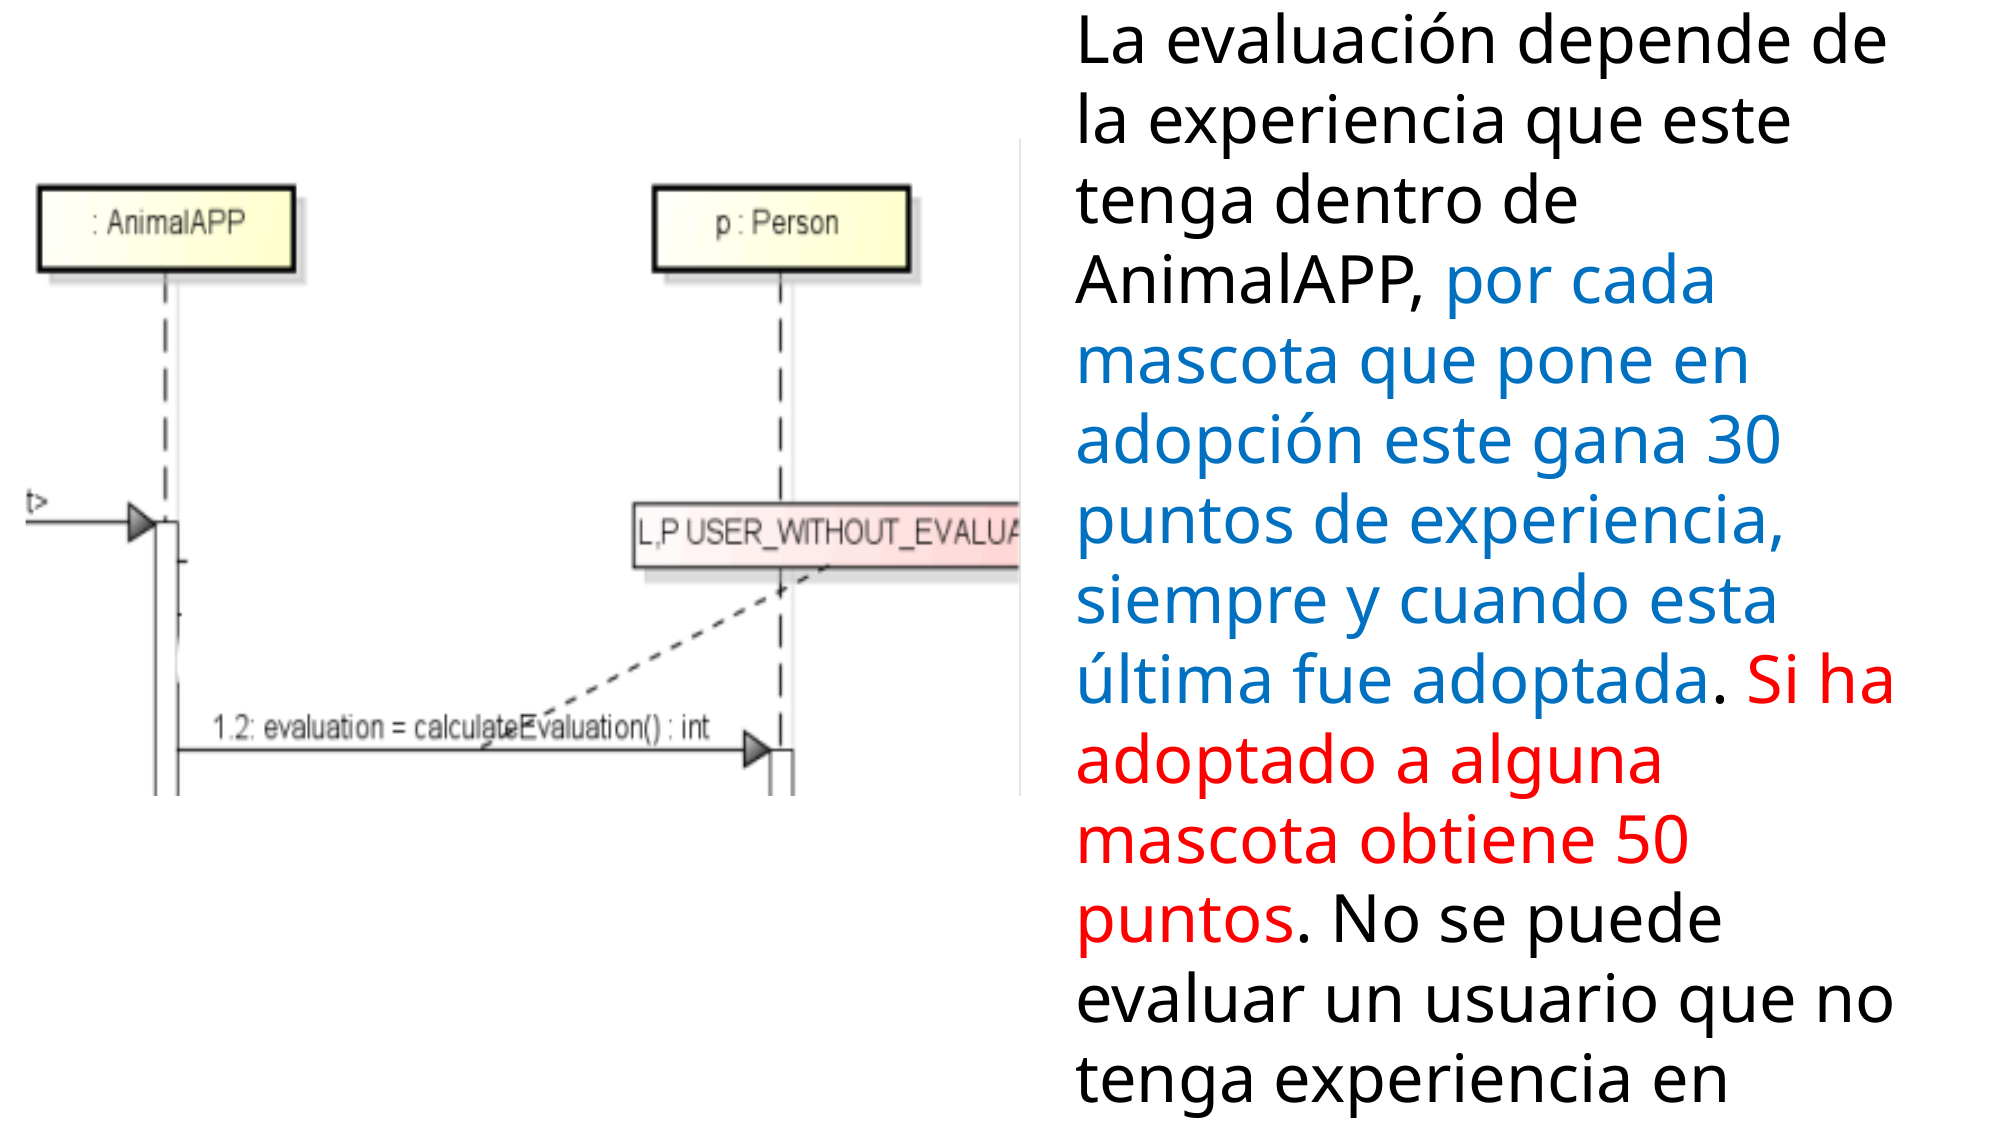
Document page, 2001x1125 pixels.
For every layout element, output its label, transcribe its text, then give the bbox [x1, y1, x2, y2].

picture [24, 138, 1062, 797]
text_box La evaluación depende de la experiencia que este tenga dentro de AnimalAPP, por cada mascota que pone en adopción este gana 30 puntos de experiencia, siempre y cuando esta última fue adoptada. Si ha adoptado a alguna mascota obtiene 50 puntos. No se puede evaluar un usuario que no tenga experiencia en AnimalAPP (No adoptó ni colocó en adopción). [1060, 0, 1960, 1125]
